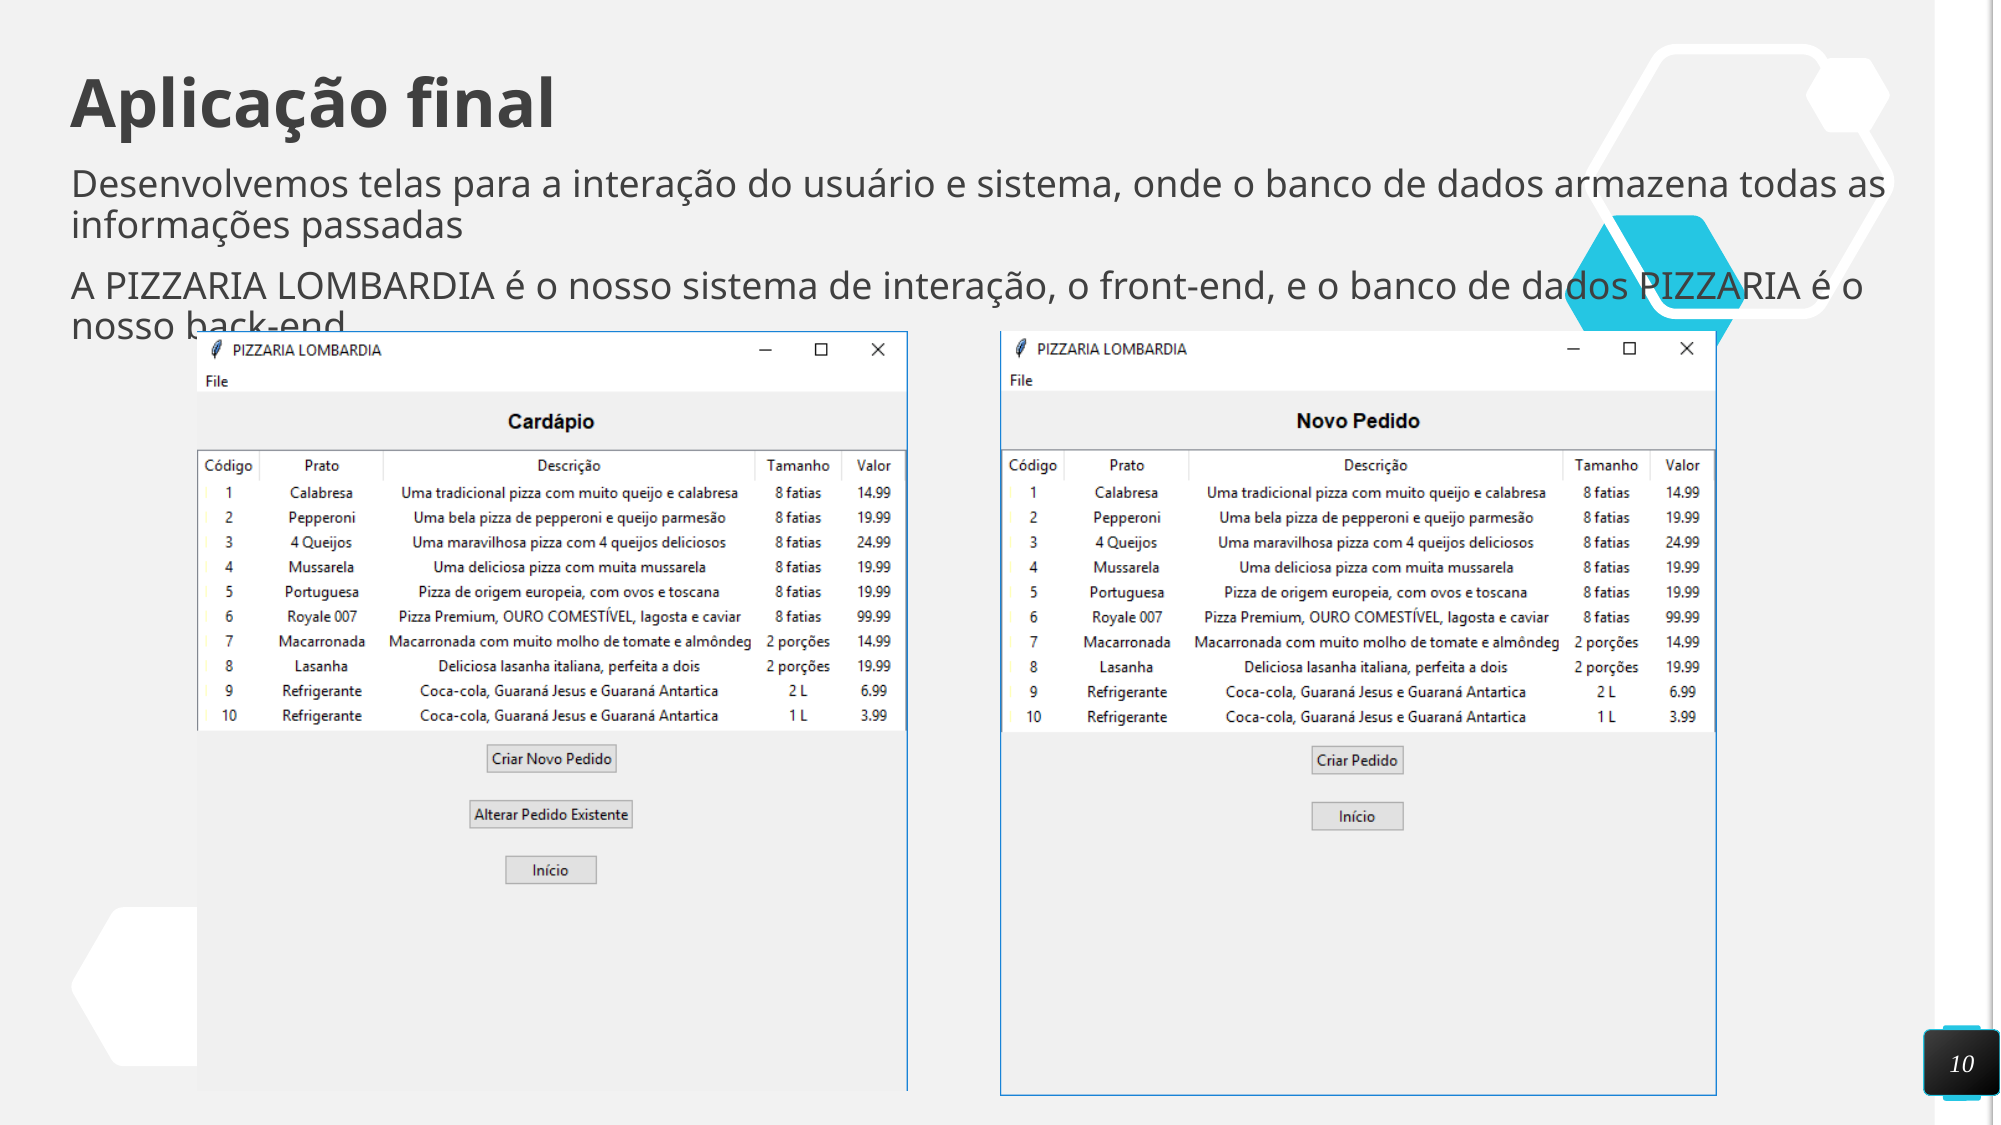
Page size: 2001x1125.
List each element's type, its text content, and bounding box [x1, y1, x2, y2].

title Aplicação final [70, 70, 1932, 142]
picture [1000, 331, 1717, 1096]
picture [197, 331, 908, 1091]
list Desenvolvemos telas para a interação do usuário e sistema, onde o banco de dados armazena todas as informações passadas A PIZZARIA LOMBARDIA é o nosso sistema de interação, o front-end, e o banco de dados PIZZARIA é o nosso back-end [70, 165, 1931, 343]
slide_number 10 [1923, 1029, 2000, 1096]
